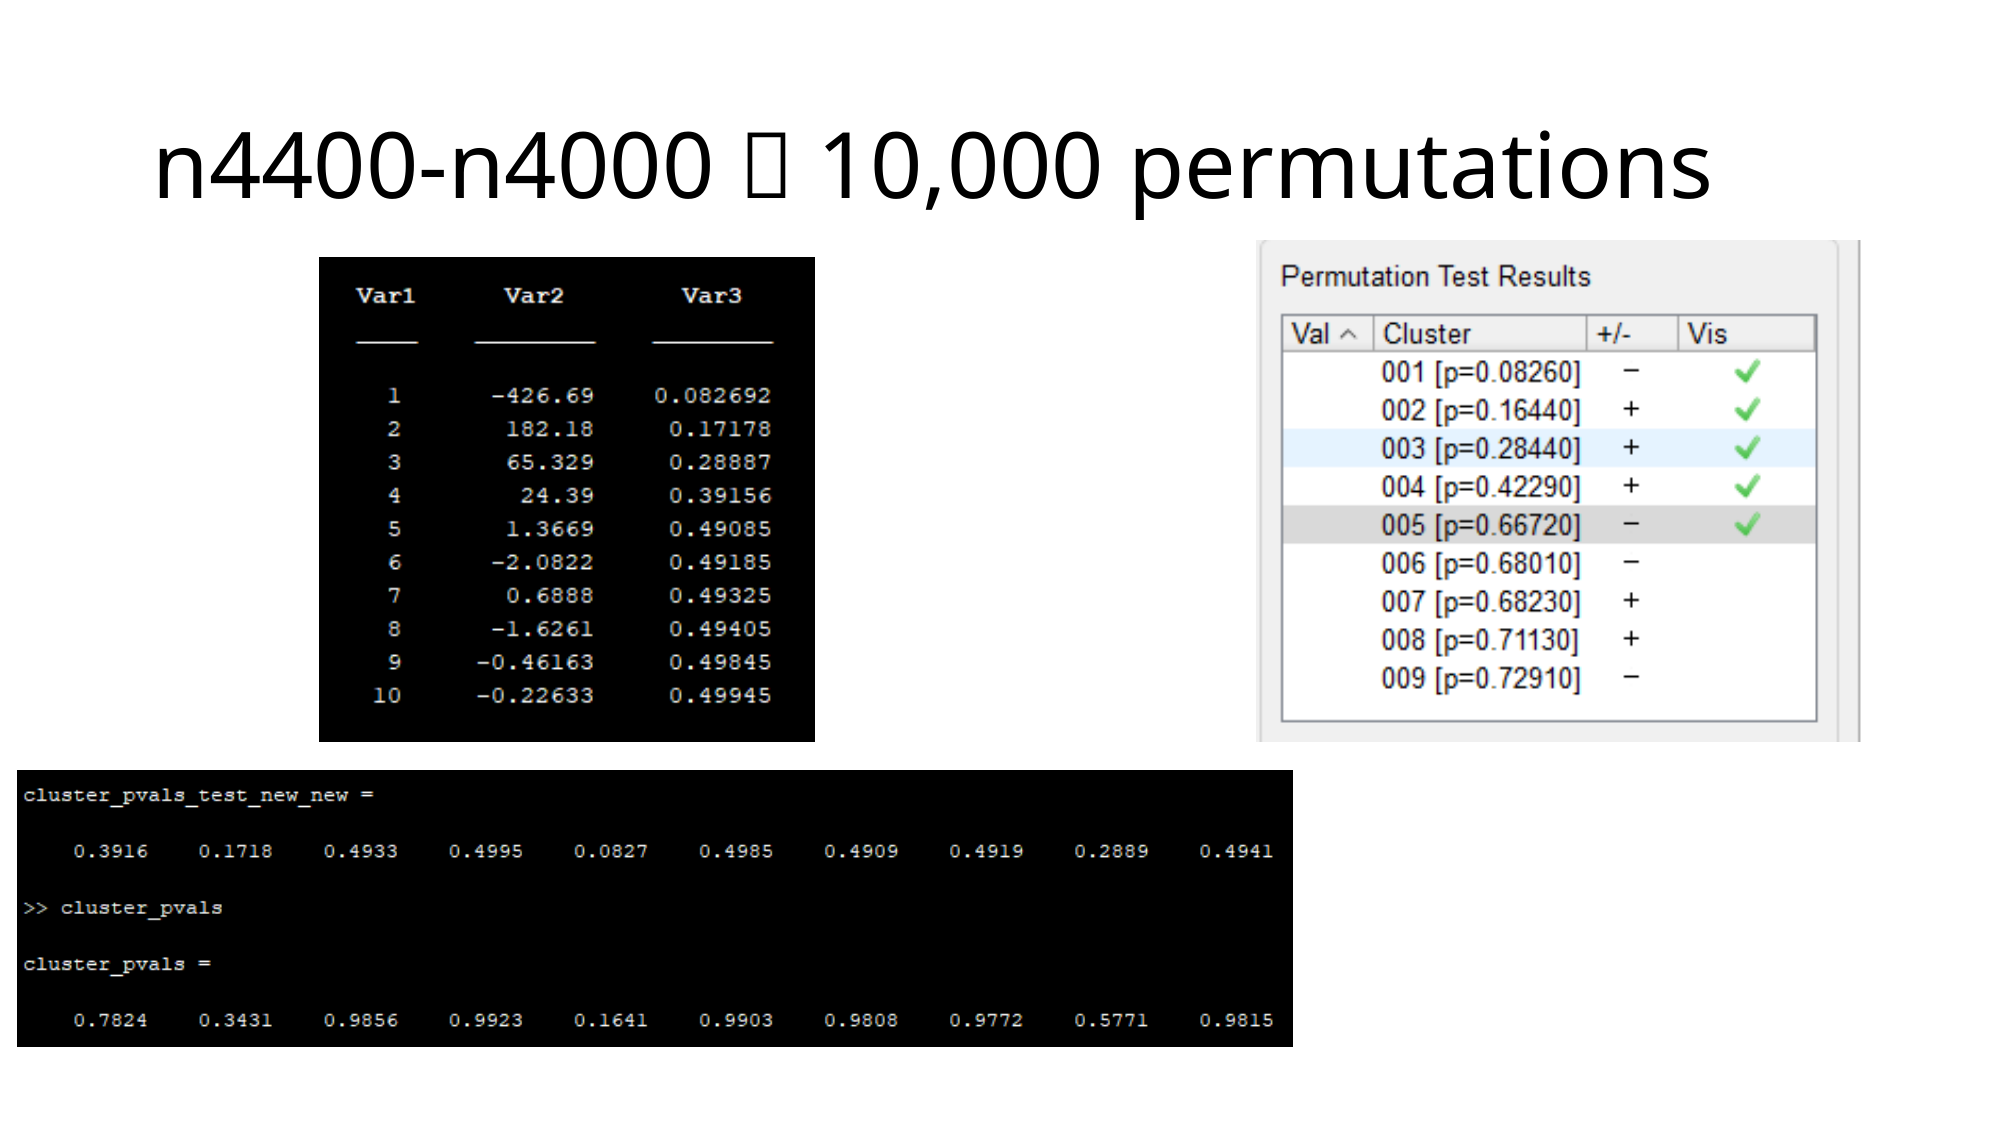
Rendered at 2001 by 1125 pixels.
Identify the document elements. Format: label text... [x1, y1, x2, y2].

picture [17, 770, 1293, 1047]
picture [318, 257, 815, 742]
picture [1256, 240, 1863, 743]
title n4400-n4000  10,000 permutations [137, 59, 1863, 278]
